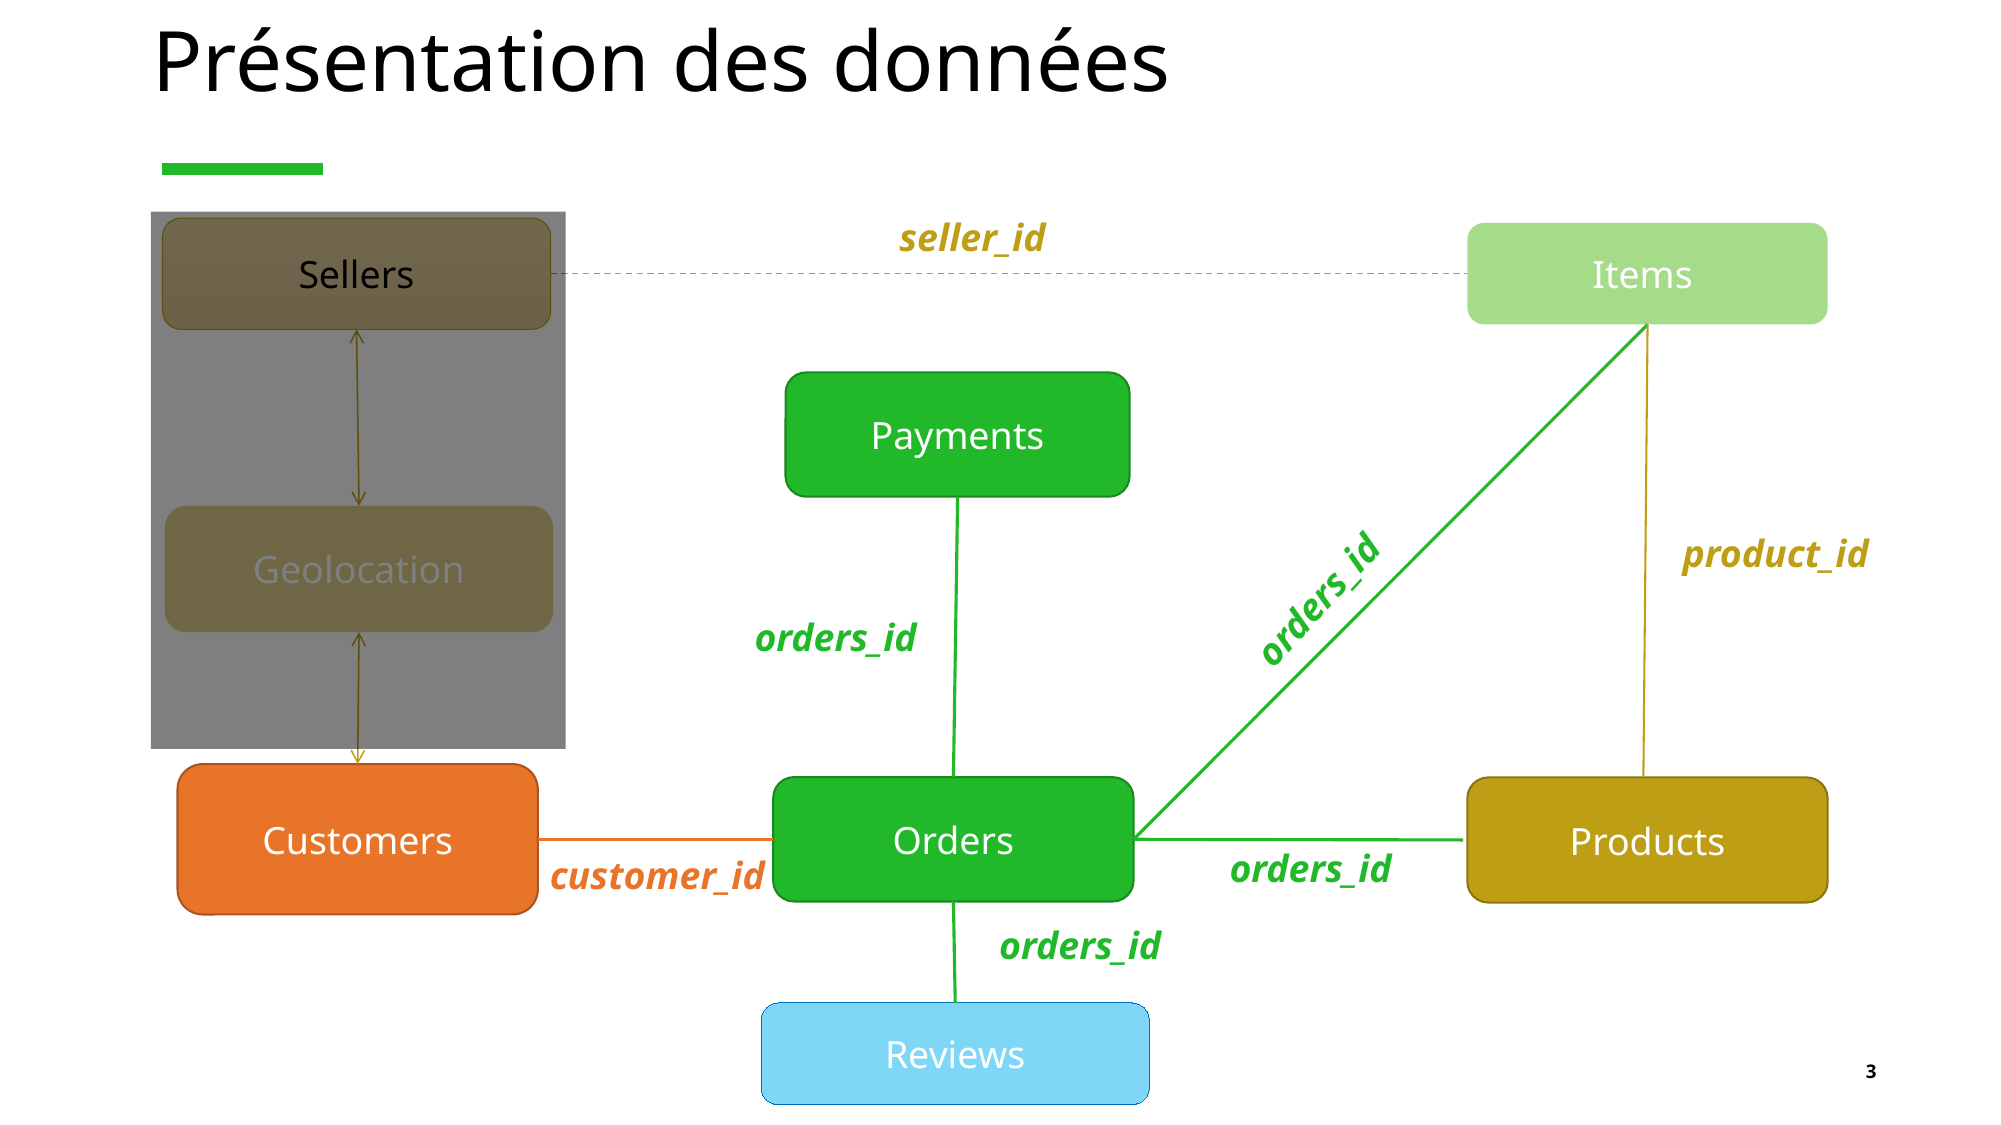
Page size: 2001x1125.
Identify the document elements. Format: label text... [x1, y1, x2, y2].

text_box [150, 211, 162, 749]
title Présentation des données [137, 0, 1838, 216]
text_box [162, 206, 1892, 1105]
